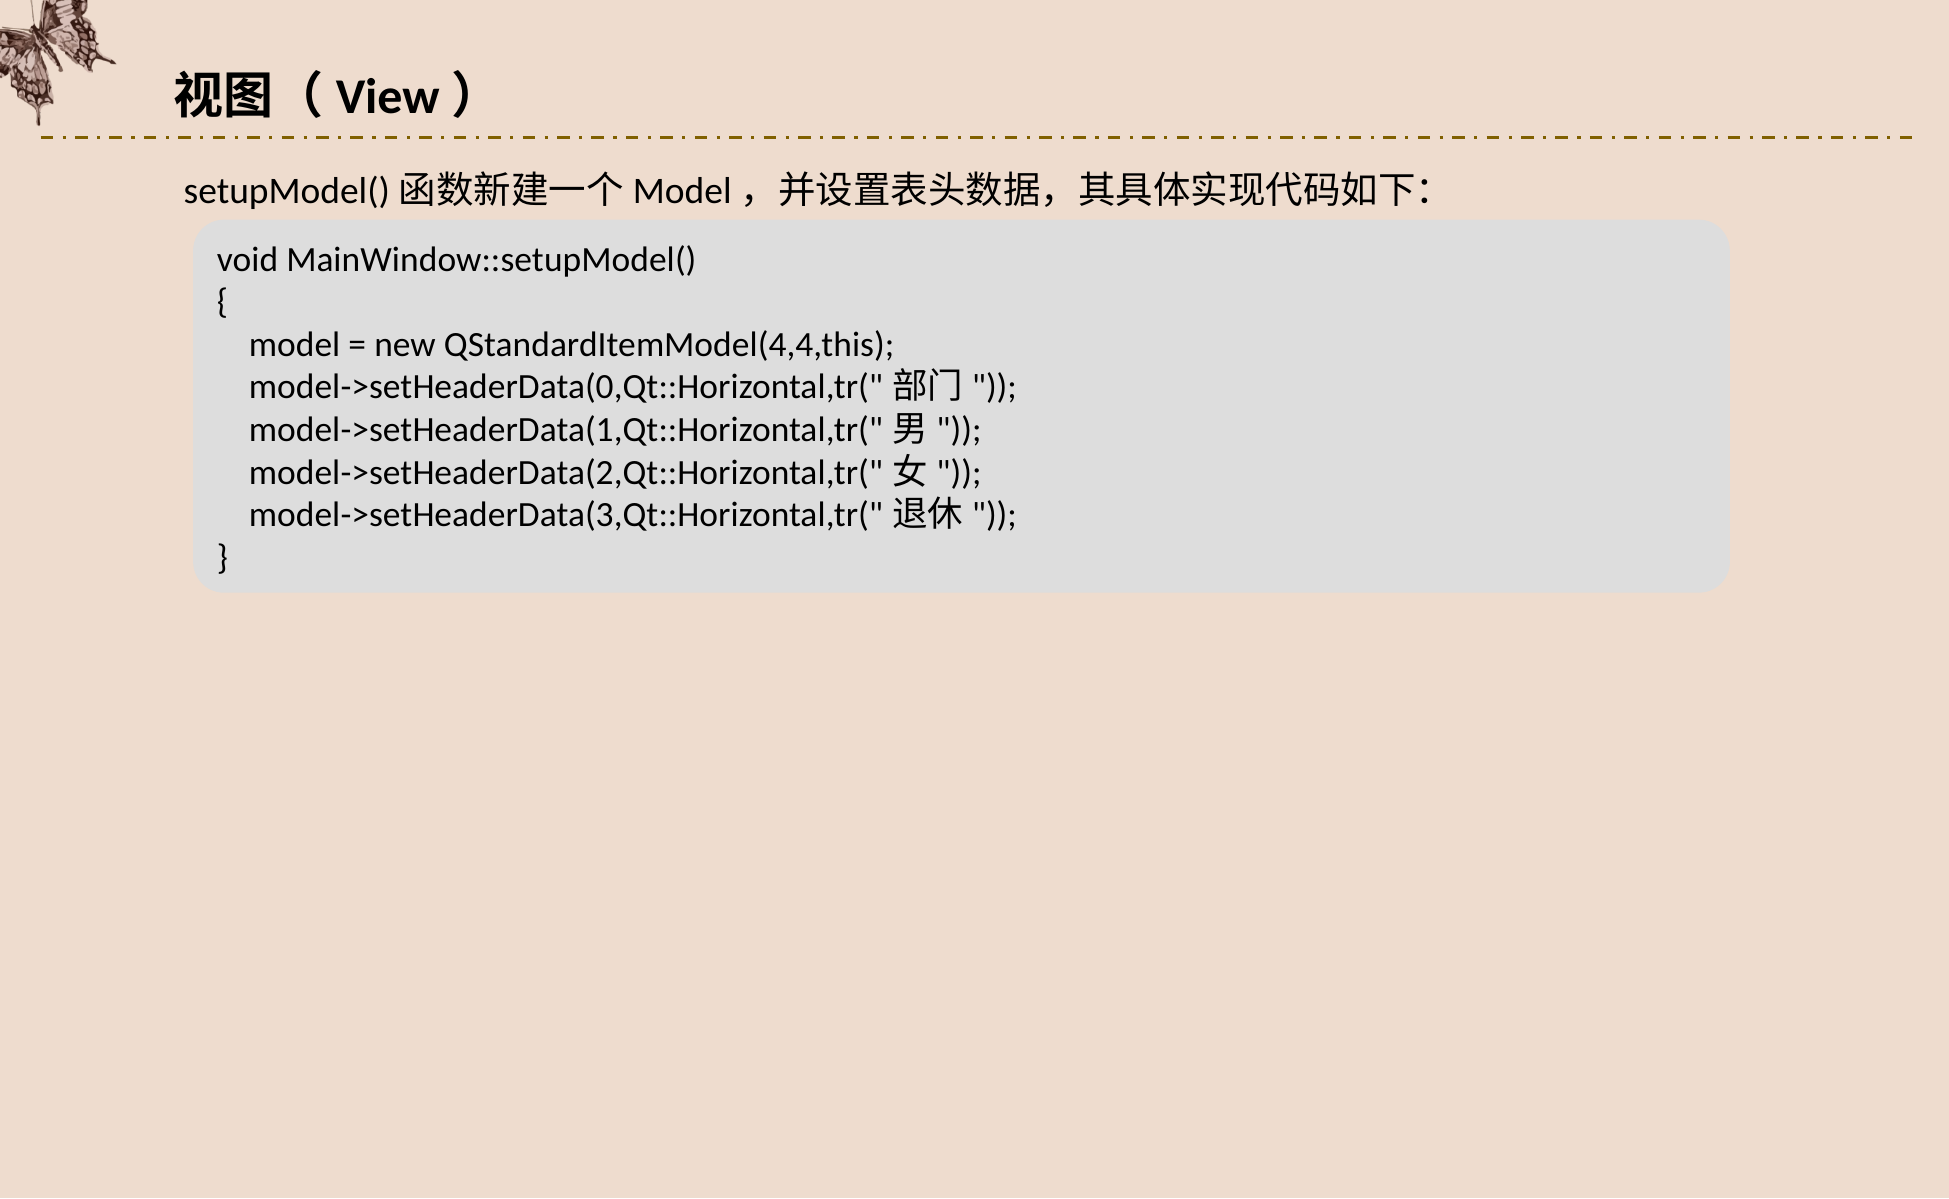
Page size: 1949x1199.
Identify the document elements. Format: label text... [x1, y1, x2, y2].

text_box void MainWindow::setupModel() { model = new QStandardItemModel(4,4,this); model->setHeaderData(0,Qt::Horizontal,tr("部门")); model->setHeaderData(1,Qt::Horizontal,tr("男")); model->setHeaderData(2,Qt::Horizontal,tr("女")); model->setHeaderData(3,Qt::Horizontal,tr("退休")); } [193, 219, 1730, 593]
picture [0, 0, 142, 138]
text_box setupModel()函数新建一个Model，并设置表头数据，其具体实现代码如下： [168, 159, 1619, 219]
text_box 视图（View） [159, 55, 517, 131]
